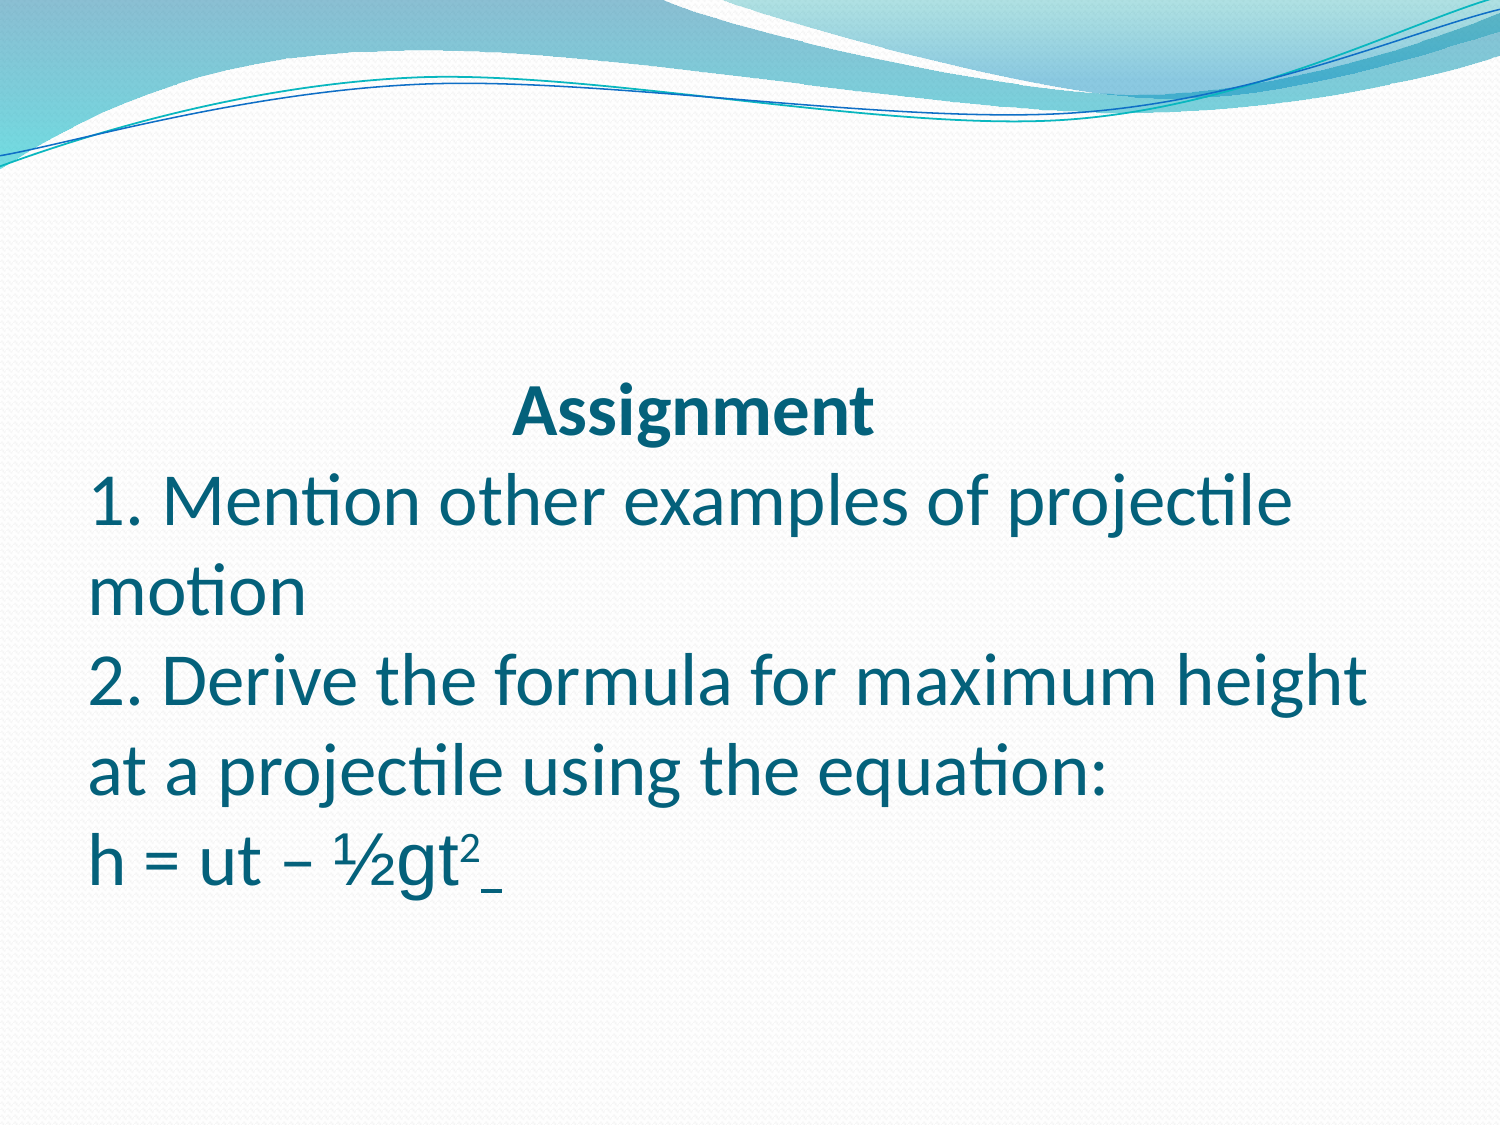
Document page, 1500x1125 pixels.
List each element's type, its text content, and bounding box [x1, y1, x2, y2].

title Assignment 1. Mention other examples of projectile motion 2. Derive the formula for maximum height at a projectile using the equation: h = ut – ½gt2 [87, 312, 1438, 900]
